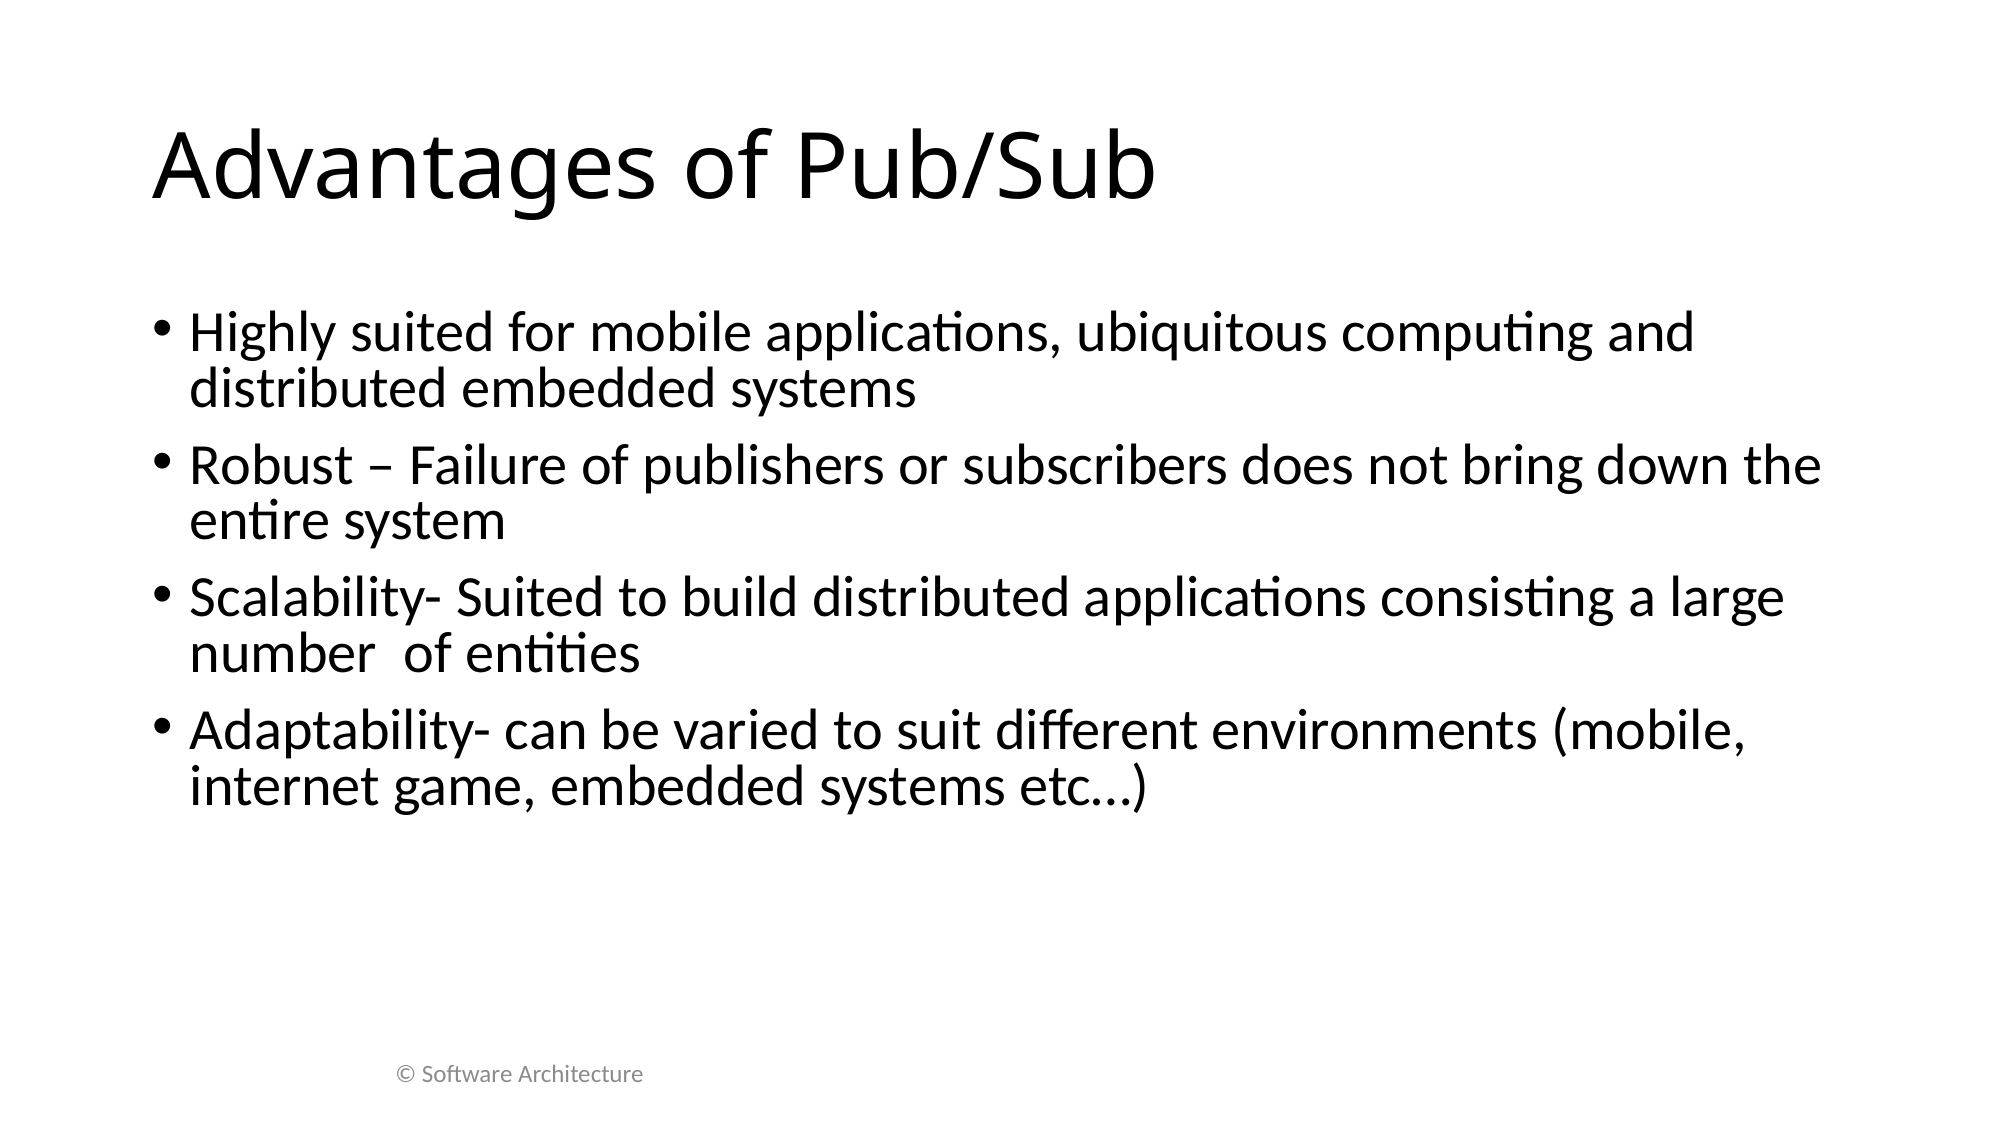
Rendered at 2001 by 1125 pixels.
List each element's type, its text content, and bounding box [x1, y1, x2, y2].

title Advantages of Pub/Sub [137, 59, 1863, 278]
list Highly suited for mobile applications, ubiquitous computing and distributed embedded systems Robust – Failure of publishers or subscribers does not bring down the entire system Scalability- Suited to build distributed applications consisting a large number of entities Adaptability- can be varied to suit different environments (mobile, internet game, embedded systems etc…) [137, 299, 1863, 1014]
footer © Software Architecture [0, 1042, 1040, 1103]
